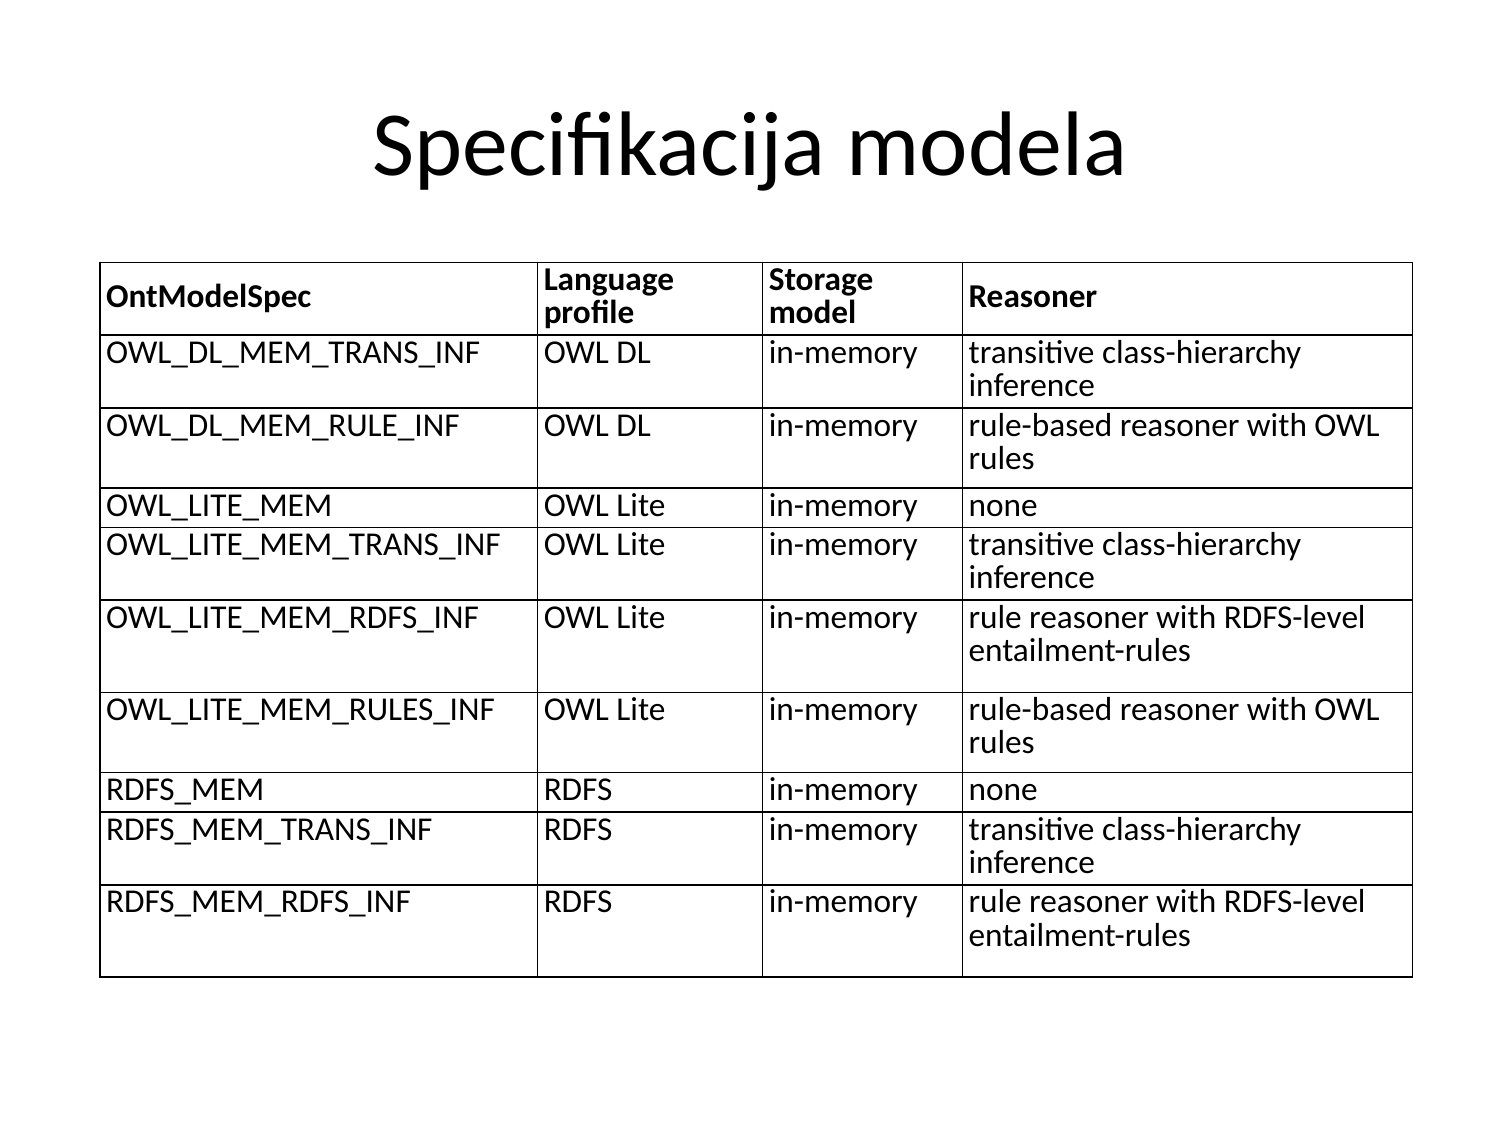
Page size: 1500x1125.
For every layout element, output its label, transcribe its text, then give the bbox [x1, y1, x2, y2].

table_cell OWL_LITE_MEM_RULES_INF [101, 693, 537, 772]
table_cell OWL DL [538, 409, 762, 487]
table_cell in-memory [763, 773, 962, 811]
table_cell OWL Lite [538, 601, 762, 692]
table_header Storage model [763, 263, 962, 334]
table_cell OWL_LITE_MEM_RDFS_INF [101, 601, 537, 692]
table_cell rule-based reasoner with OWL rules [963, 693, 1412, 772]
table_cell in-memory [763, 693, 962, 772]
table_cell OWL DL [538, 336, 762, 407]
table_cell transitive class-hierarchy inference [963, 336, 1412, 407]
table_header Reasoner [963, 263, 1412, 334]
table_cell OWL_LITE_MEM_TRANS_INF [101, 528, 537, 599]
table_cell transitive class-hierarchy inference [963, 813, 1412, 884]
table_header Language profile [538, 263, 762, 334]
table_cell transitive class-hierarchy inference [963, 528, 1412, 599]
table_cell RDFS_MEM_RDFS_INF [101, 886, 537, 976]
table_cell OWL_DL_MEM_TRANS_INF [101, 336, 537, 407]
table_cell in-memory [763, 886, 962, 976]
table_cell OWL_DL_MEM_RULE_INF [101, 409, 537, 487]
table_cell RDFS_MEM [101, 773, 537, 811]
table_cell rule reasoner with RDFS-level entailment-rules [963, 601, 1412, 692]
table_cell RDFS [538, 886, 762, 976]
table_cell rule reasoner with RDFS-level entailment-rules [963, 886, 1412, 976]
table_cell OWL Lite [538, 693, 762, 772]
table_cell OWL Lite [538, 528, 762, 599]
table_cell in-memory [763, 489, 962, 527]
table_cell RDFS [538, 813, 762, 884]
table_cell OWL Lite [538, 489, 762, 527]
table_cell RDFS [538, 773, 762, 811]
table_cell none [963, 773, 1412, 811]
table_cell in-memory [763, 601, 962, 692]
table_header OntModelSpec [101, 263, 537, 334]
table_cell in-memory [763, 528, 962, 599]
table_cell RDFS_MEM_TRANS_INF [101, 813, 537, 884]
table_cell in-memory [763, 409, 962, 487]
title Specifikacija modela [75, 45, 1425, 233]
table_cell rule-based reasoner with OWL rules [963, 409, 1412, 487]
table_cell OWL_LITE_MEM [101, 489, 537, 527]
table_cell none [963, 489, 1412, 527]
table_cell in-memory [763, 813, 962, 884]
table_cell in-memory [763, 336, 962, 407]
